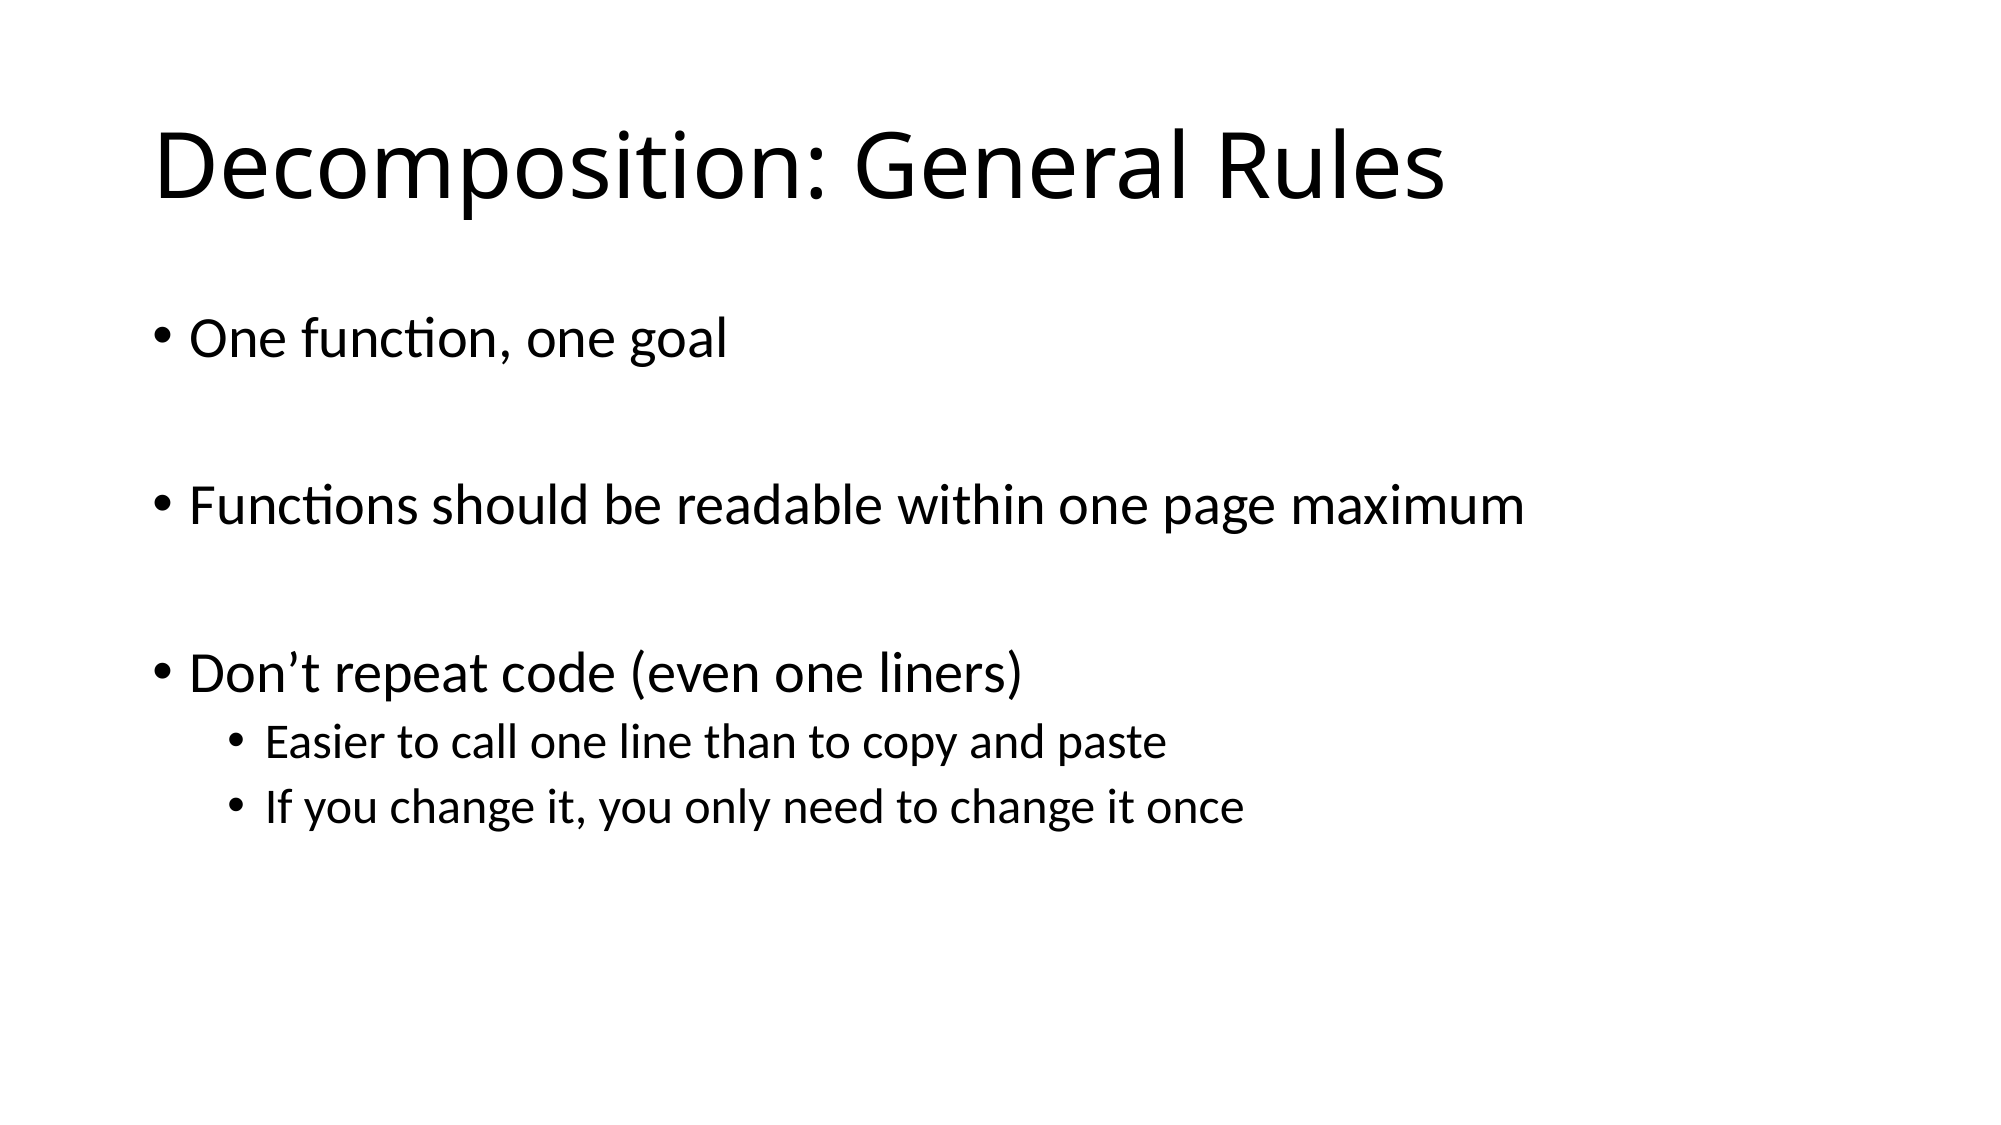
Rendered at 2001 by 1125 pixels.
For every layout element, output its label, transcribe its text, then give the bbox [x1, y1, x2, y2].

list One function, one goal Functions should be readable within one page maximum Don’t repeat code (even one liners) Easier to call one line than to copy and paste If you change it, you only need to change it once [137, 299, 1863, 1014]
title Decomposition: General Rules [137, 59, 1863, 278]
